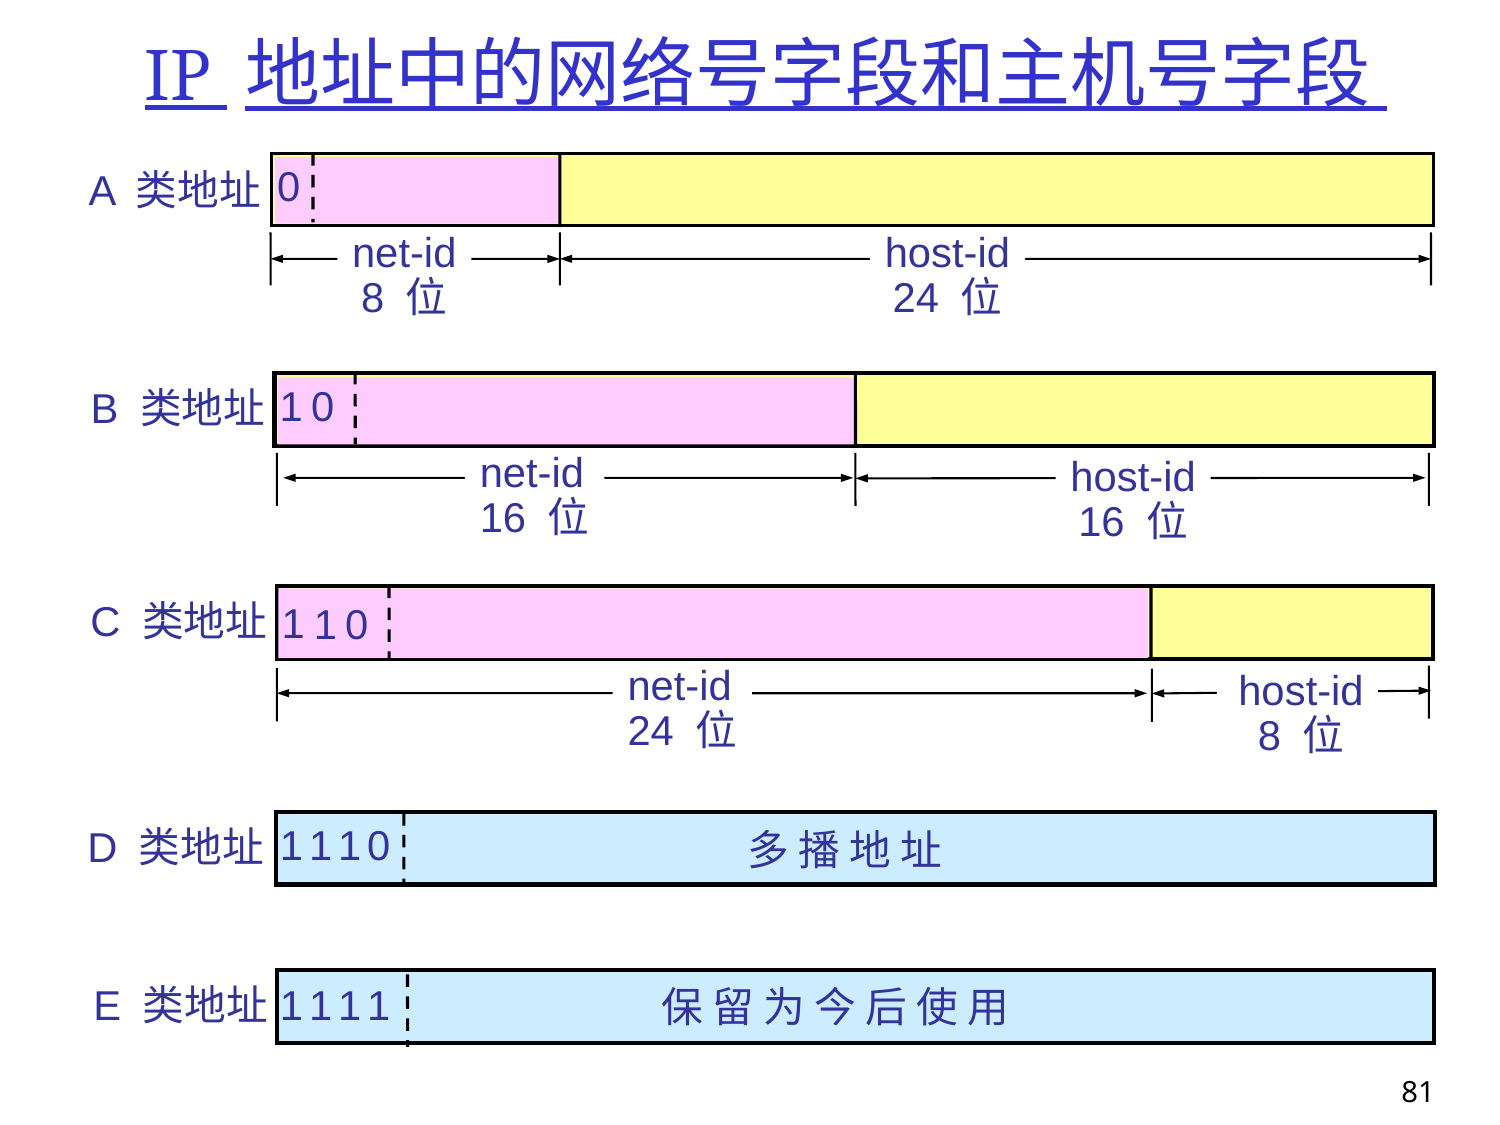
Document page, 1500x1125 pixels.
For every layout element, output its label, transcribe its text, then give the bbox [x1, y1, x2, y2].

text_box 1 [264, 372, 345, 437]
text_box 0 [345, 372, 350, 437]
text_box [856, 474, 1055, 483]
text_box [560, 254, 869, 263]
text_box [1382, 686, 1428, 695]
text_box [1152, 689, 1211, 698]
text_box [277, 689, 612, 698]
text_box [277, 970, 1434, 1044]
text_box 多 播 地 址 [732, 816, 958, 881]
text_box [605, 473, 854, 483]
text_box 1 1 1 1 [265, 971, 406, 1036]
text_box [1211, 473, 1426, 482]
text_box C 类地址 [75, 587, 283, 652]
text_box [316, 153, 559, 157]
text_box [283, 473, 464, 482]
text_box [271, 222, 559, 226]
text_box [278, 377, 855, 445]
text_box A 类地址 [73, 156, 276, 222]
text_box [1216, 661, 1379, 768]
text_box E 类地址 [78, 971, 283, 1037]
text_box [560, 153, 1434, 226]
text_box 保 留 为 今 后 使 用 [646, 973, 1025, 1039]
text_box [275, 811, 1436, 885]
text_box B 类地址 [75, 375, 280, 440]
text_box [752, 689, 1148, 698]
text_box 1 [298, 590, 379, 656]
text_box [278, 588, 1148, 658]
slide_number 81 [1339, 1066, 1450, 1121]
text_box net-id 16 位 [464, 447, 605, 549]
text_box [275, 157, 559, 224]
text_box net-id 8 位 [337, 226, 472, 330]
text_box [1026, 254, 1430, 264]
text_box net-id 24 位 [612, 659, 752, 762]
text_box host-id 16 位 [1055, 448, 1211, 554]
text_box [274, 373, 1435, 447]
text_box host-id 24 位 [869, 226, 1026, 330]
text_box [472, 254, 559, 264]
text_box D 类地址 [72, 813, 280, 879]
title IP 地址中的网络号字段和主机号字段 [64, 7, 1468, 134]
text_box 0 [379, 590, 384, 656]
text_box 1 [266, 589, 347, 654]
text_box 1 1 1 0 [265, 811, 406, 876]
text_box [276, 585, 1433, 659]
text_box 0 [262, 152, 316, 217]
text_box [271, 254, 337, 263]
